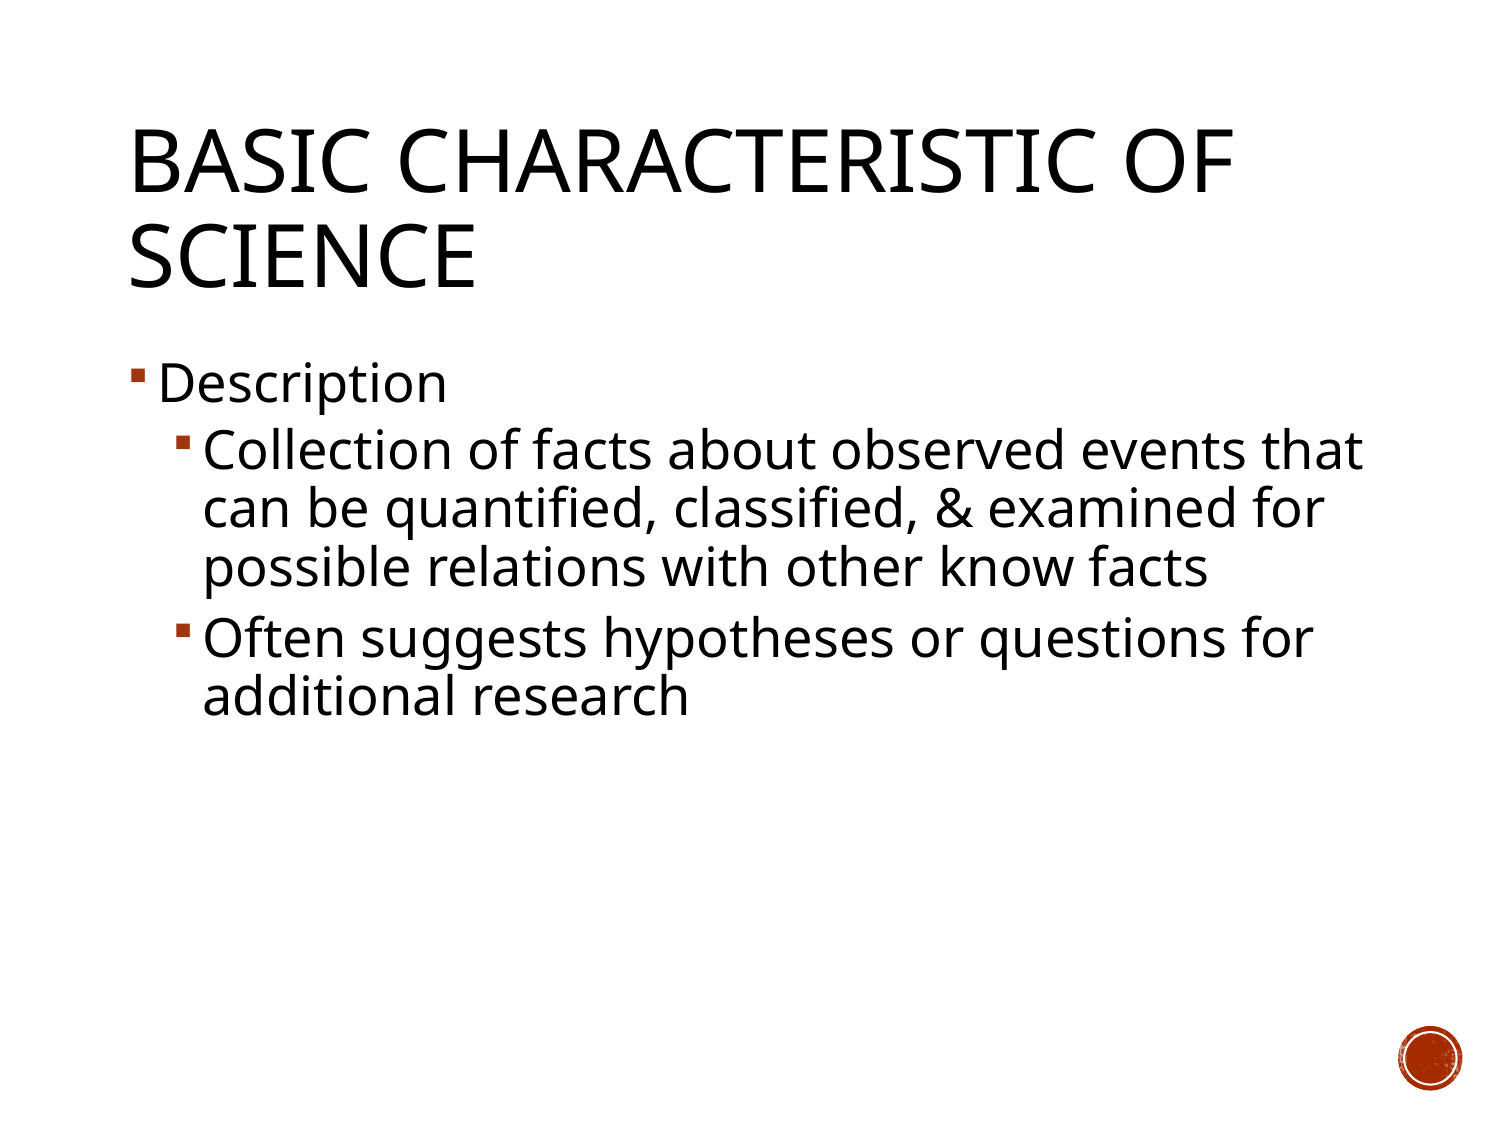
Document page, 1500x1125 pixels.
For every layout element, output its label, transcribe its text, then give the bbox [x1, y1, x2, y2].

list Description Collection of facts about observed events that can be quantified, classified, & examined for possible relations with other know facts Often suggests hypotheses or questions for additional research [112, 348, 1388, 1013]
title Basic Characteristic of Science [112, 79, 1388, 344]
